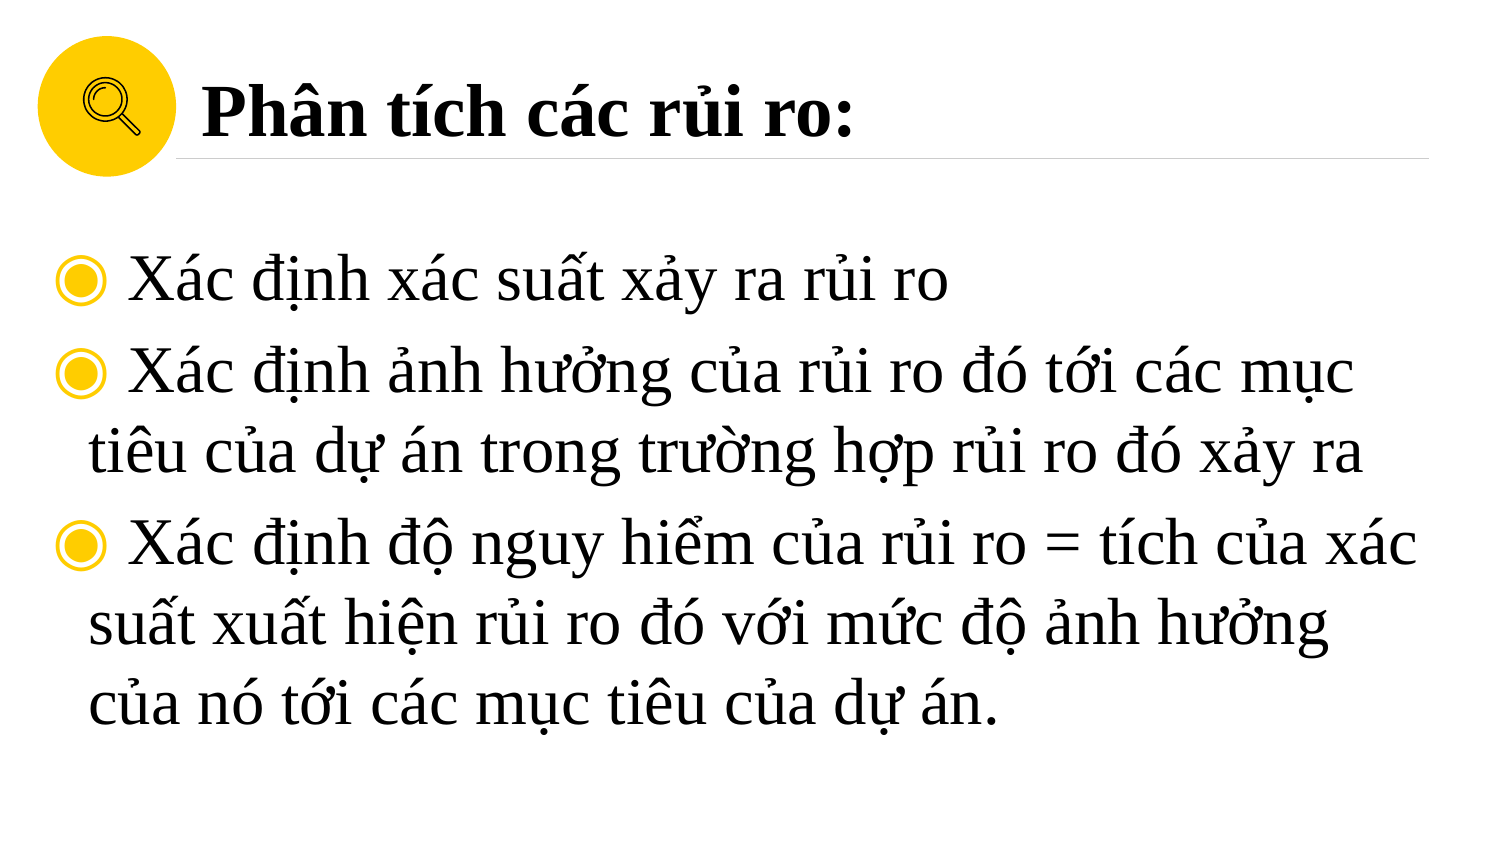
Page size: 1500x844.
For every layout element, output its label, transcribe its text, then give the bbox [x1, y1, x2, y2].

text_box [83, 77, 141, 136]
title Phân tích các rủi ro: [186, 11, 1500, 202]
text_box [37, 36, 177, 177]
text_box Xác định xác suất xảy ra rủi ro Xác định ảnh hưởng của rủi ro đó tới các mục tiêu của dự án trong trường hợp rủi ro đó xảy ra Xác định độ nguy hiểm của rủi ro = tích của xác suất xuất hiện rủi ro đó với mức độ ảnh hưởng của nó tới các mục tiêu của dự án. [37, 218, 1448, 752]
